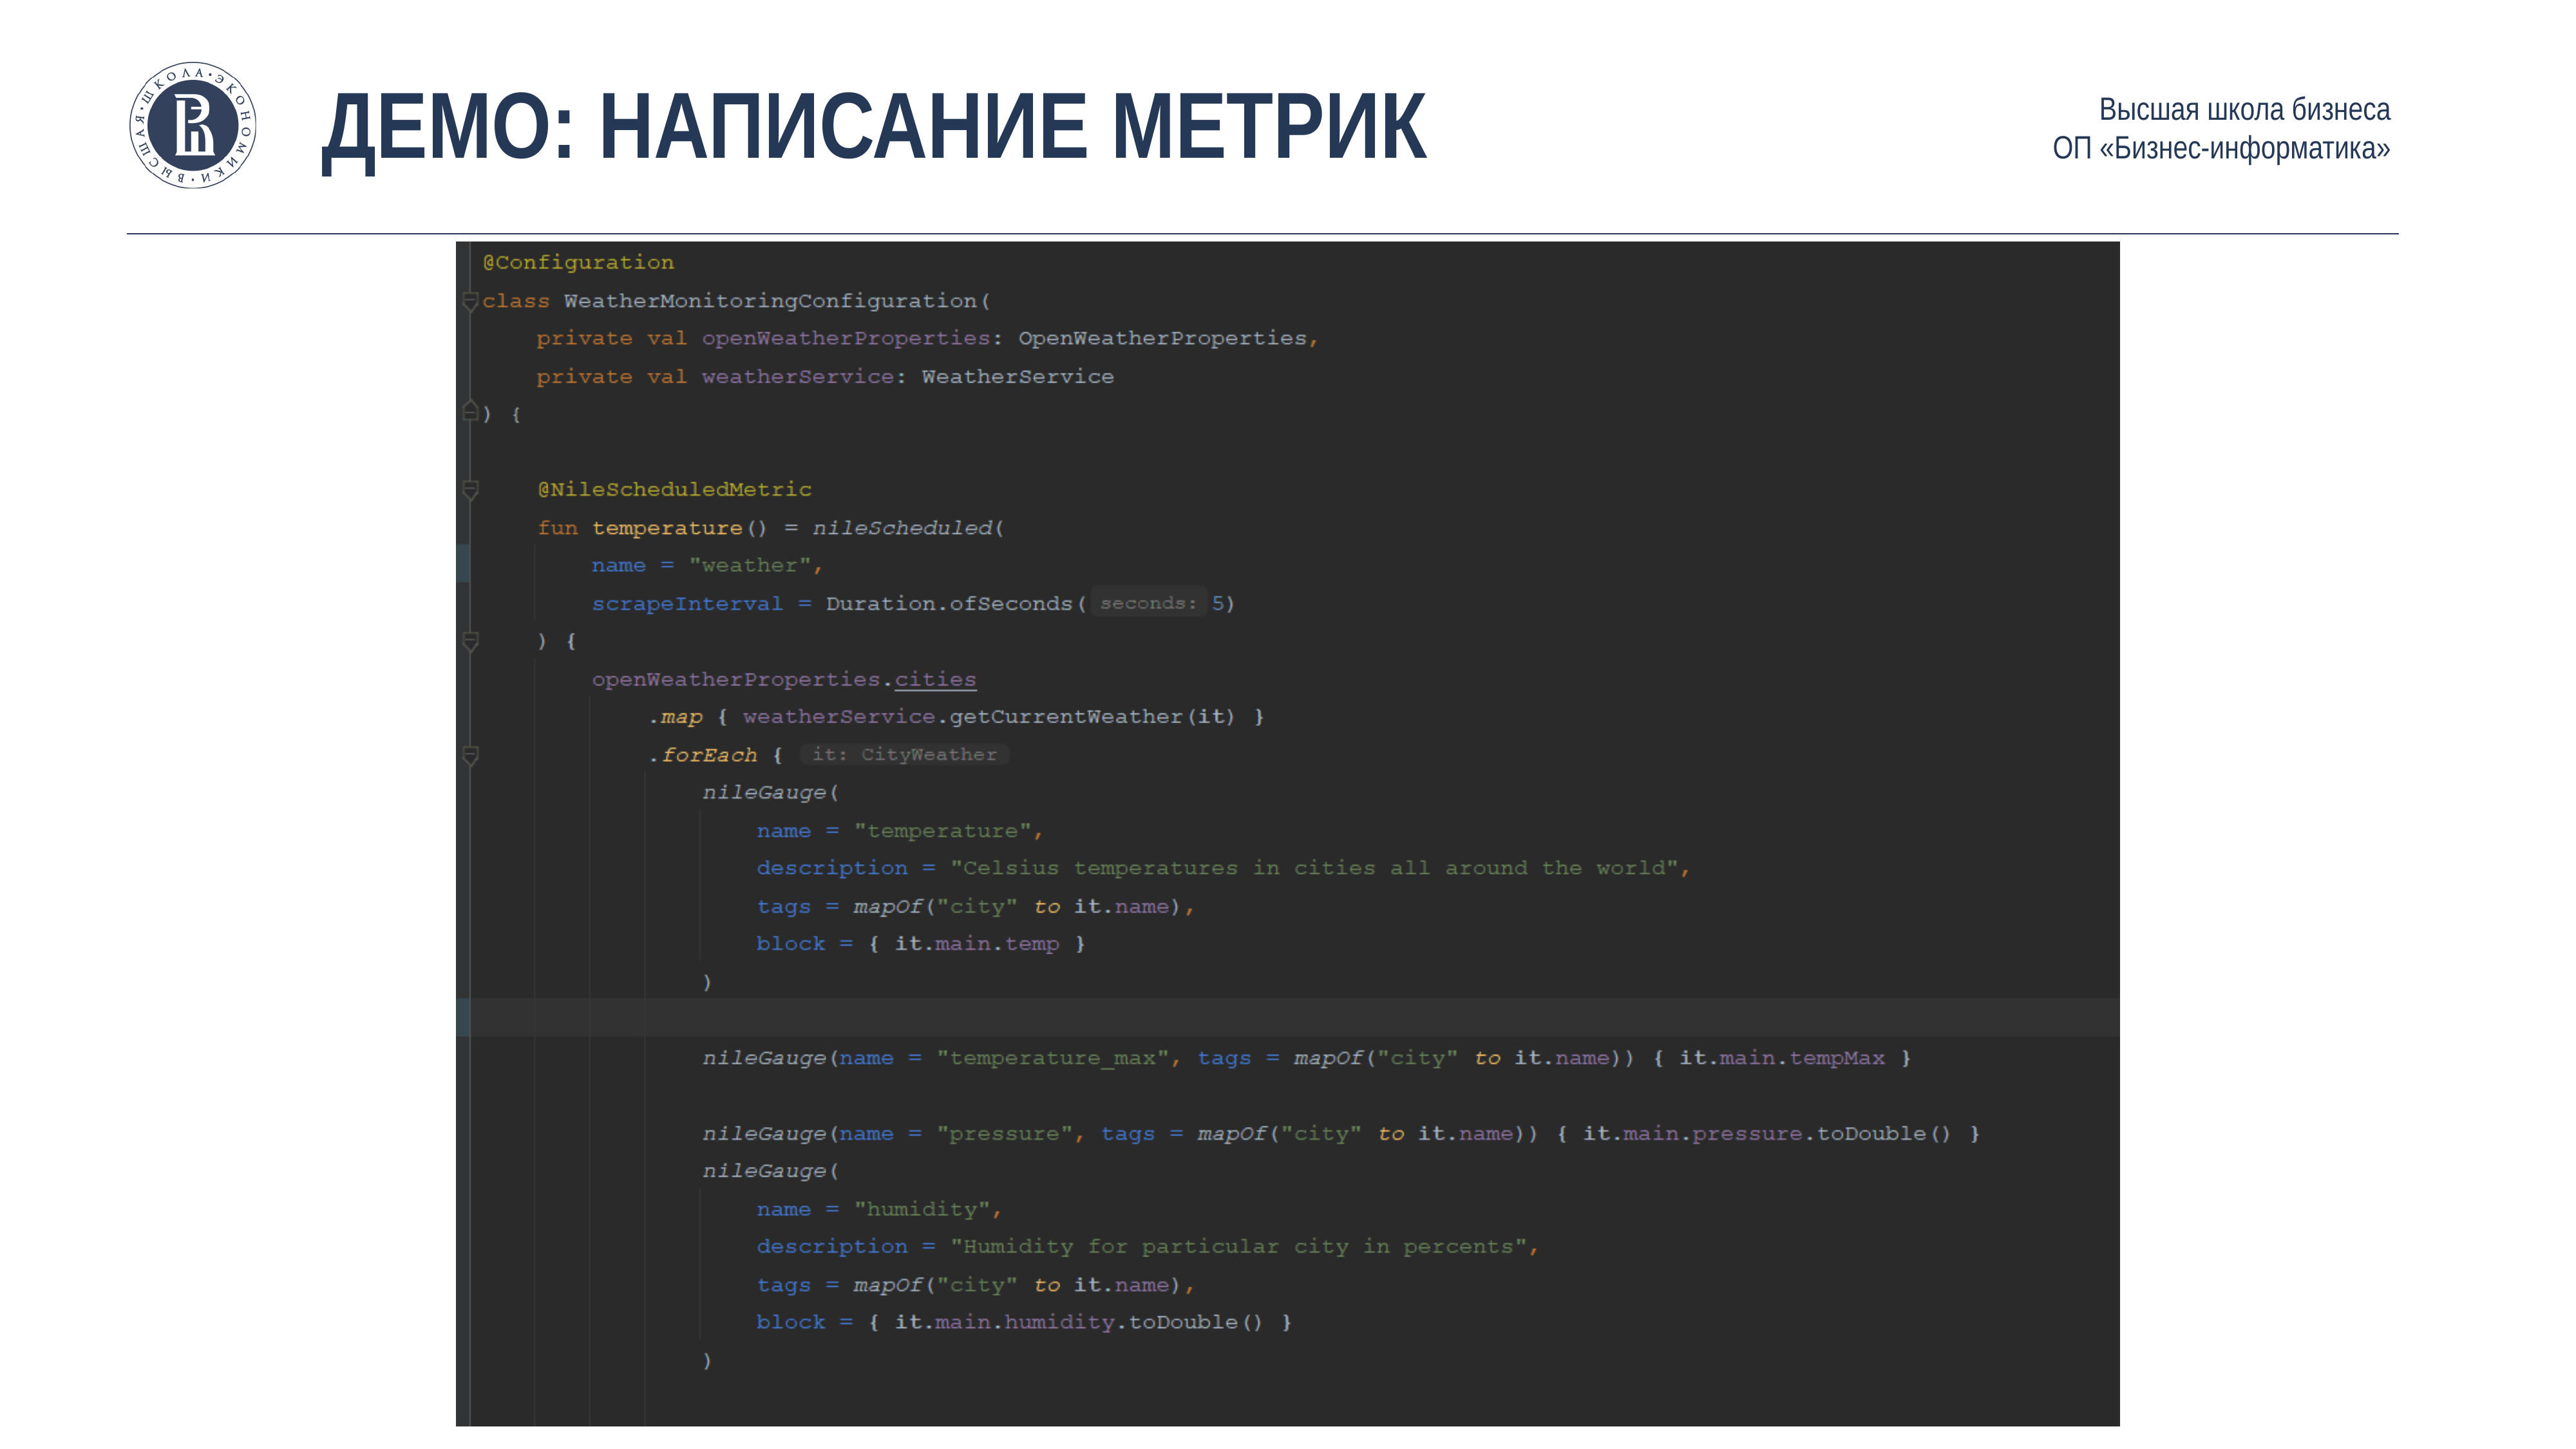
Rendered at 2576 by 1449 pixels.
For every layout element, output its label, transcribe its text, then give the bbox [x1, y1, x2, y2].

picture [456, 242, 2120, 1426]
text_box ДЕМО: Написание метрик [314, 56, 2012, 197]
picture [129, 62, 256, 189]
text_box Высшая школа бизнеса ОП «Бизнес-информатика» [2012, 80, 2399, 173]
